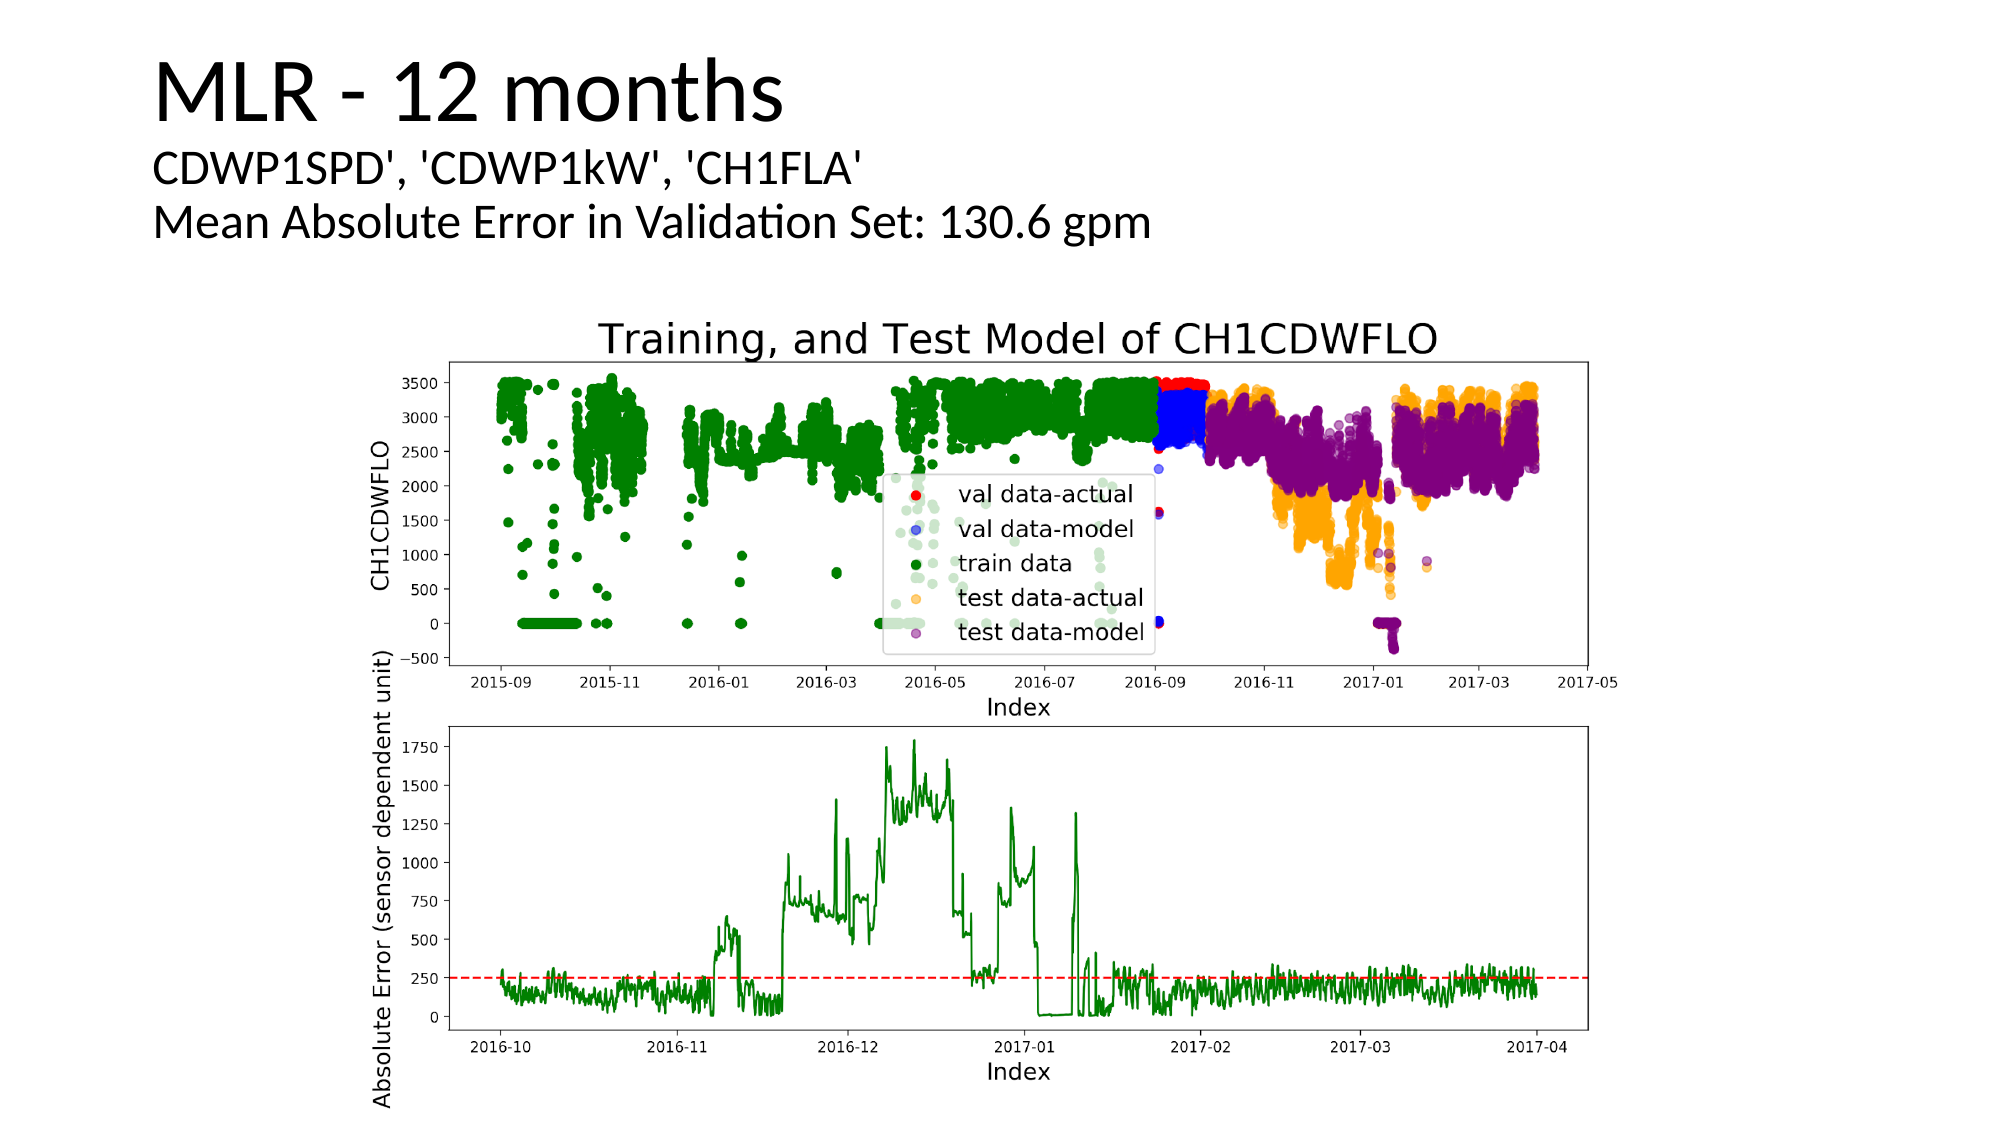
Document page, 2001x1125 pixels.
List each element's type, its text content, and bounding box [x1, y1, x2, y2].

title MLR - 12 months CDWP1SPD', 'CDWP1kW', 'CH1FLA' Mean Absolute Error in Validation Set: 130.6 gpm [137, 59, 1863, 331]
picture [265, 258, 1735, 1125]
